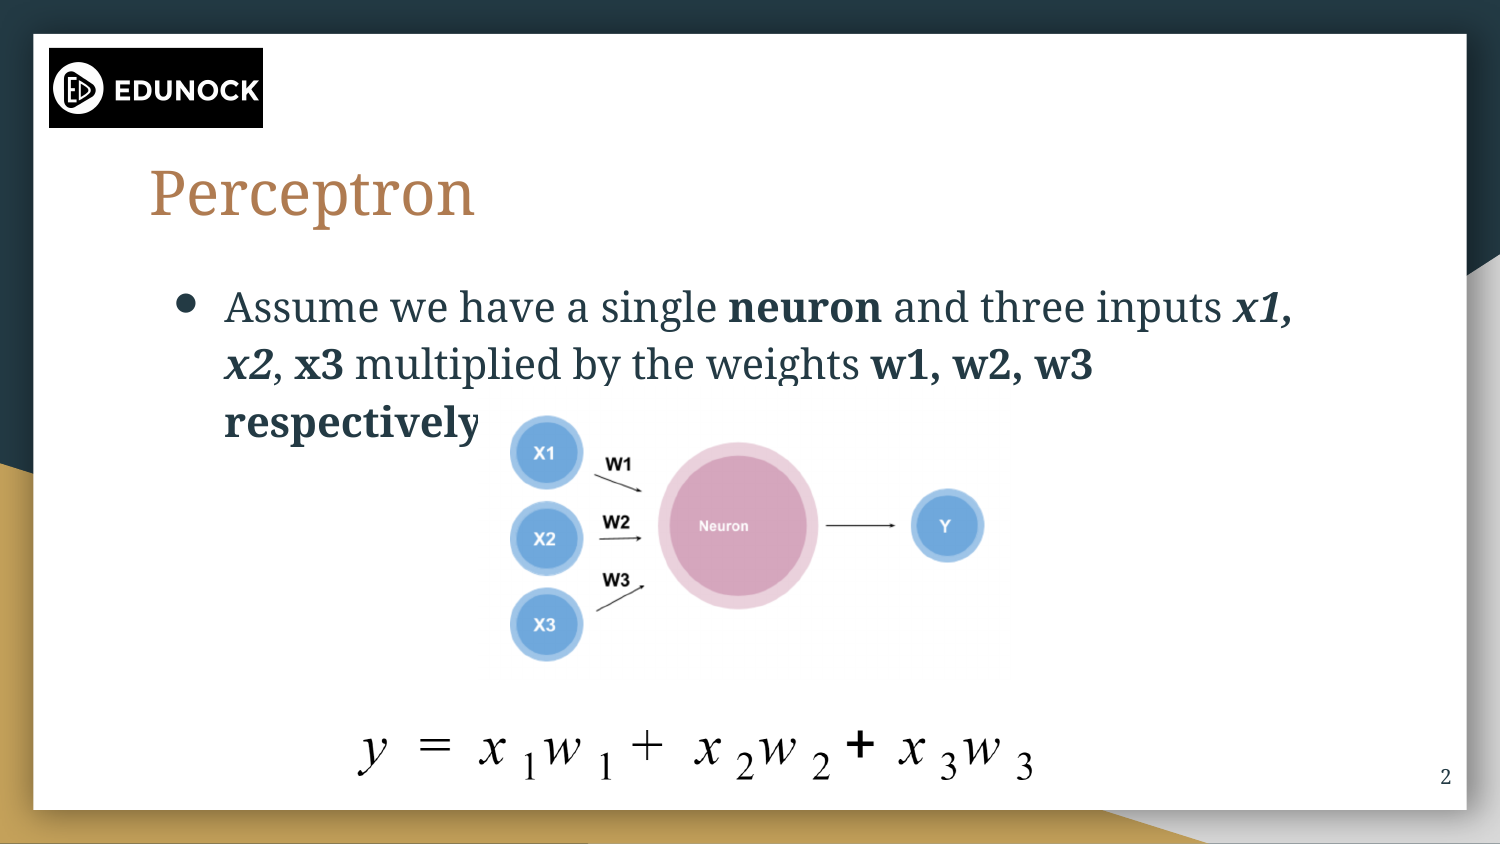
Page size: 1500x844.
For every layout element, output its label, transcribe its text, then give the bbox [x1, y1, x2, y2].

text_box [47, 46, 265, 130]
list Assume we have a single neuron and three inputs x1, x2, x3 multiplied by the weights w1, w2, w3 respectively as shown below, [134, 257, 1399, 597]
title Perceptron [134, 138, 1366, 243]
picture [478, 386, 1012, 680]
slide_number 2 [1376, 745, 1467, 810]
picture [53, 62, 260, 114]
picture [342, 711, 1052, 805]
